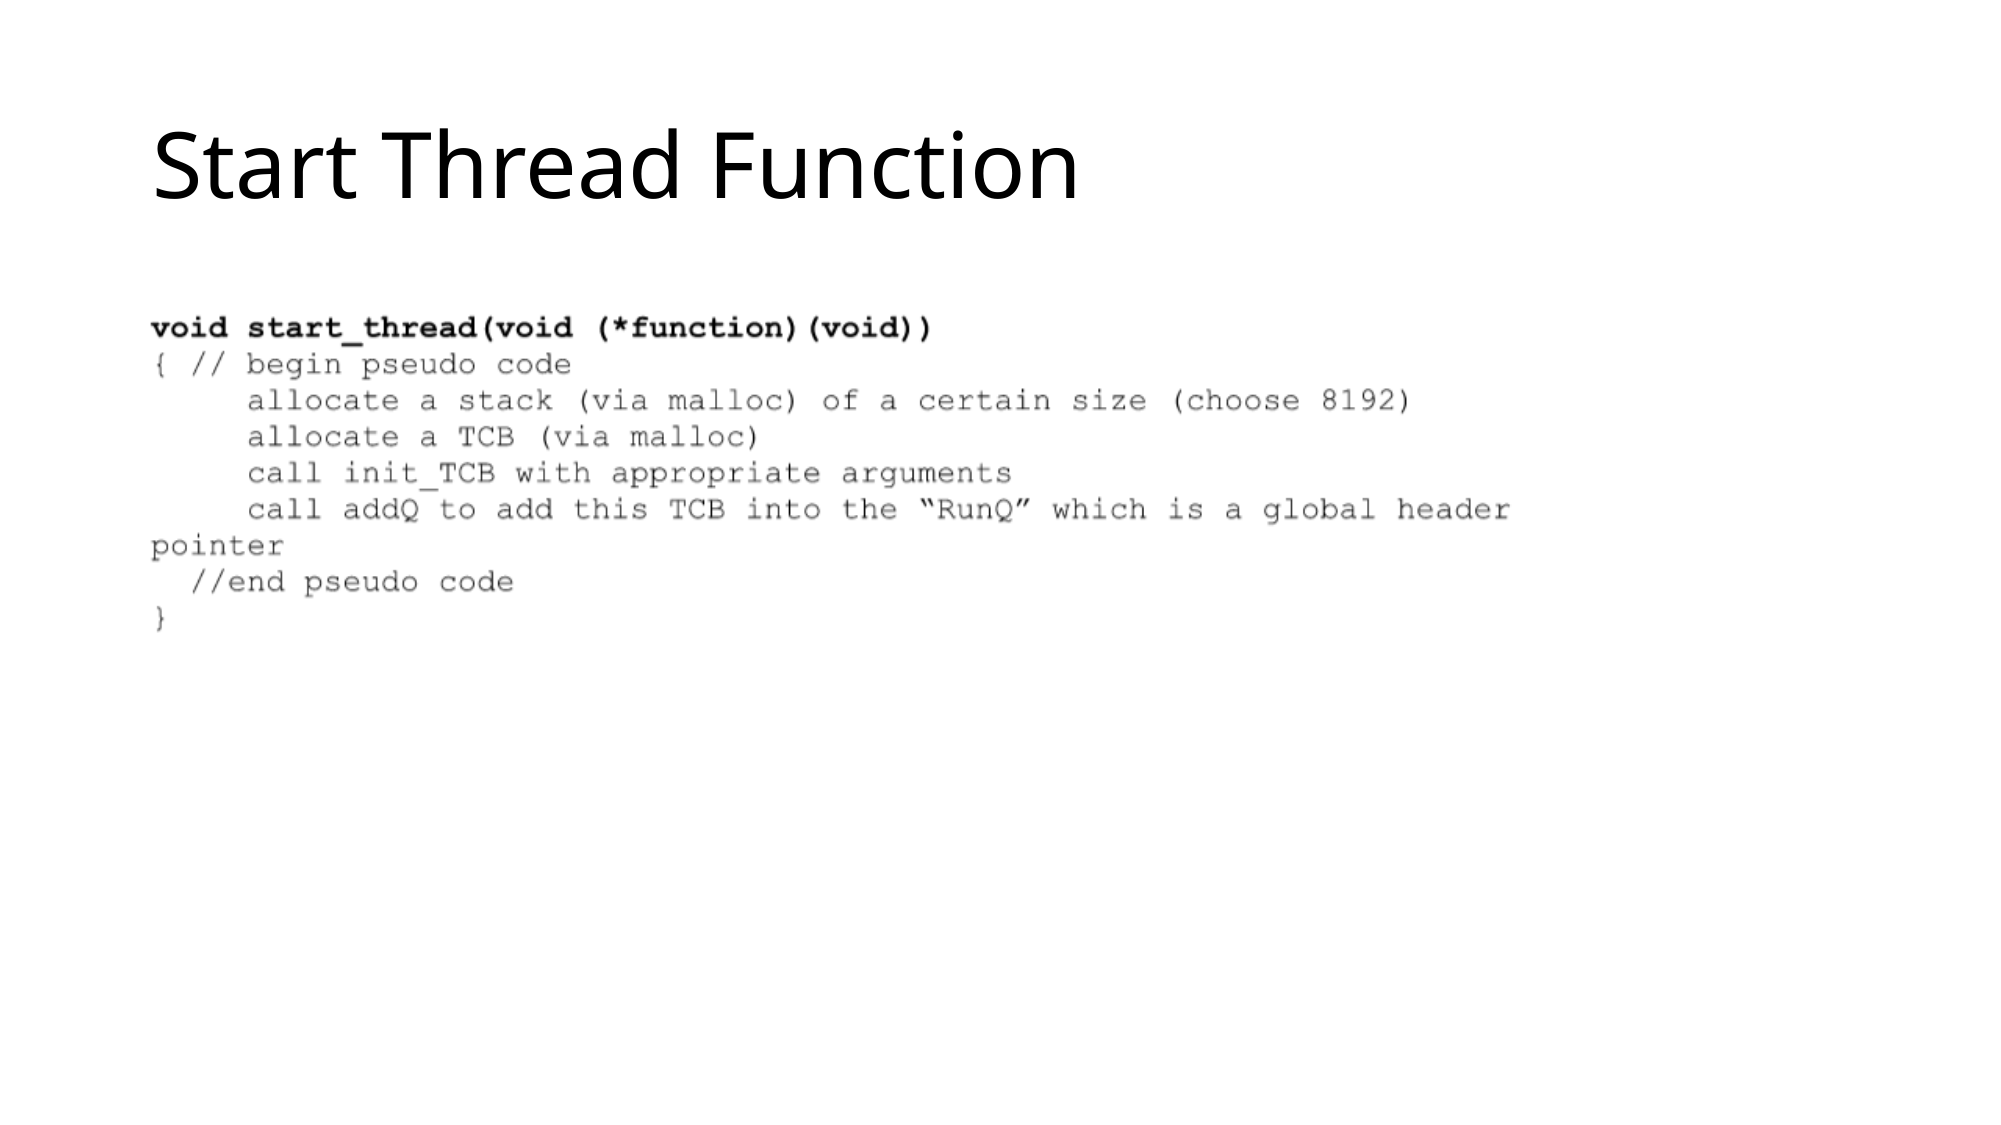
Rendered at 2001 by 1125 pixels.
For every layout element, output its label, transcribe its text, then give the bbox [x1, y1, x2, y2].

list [137, 298, 1549, 658]
title Start Thread Function [137, 59, 1863, 278]
